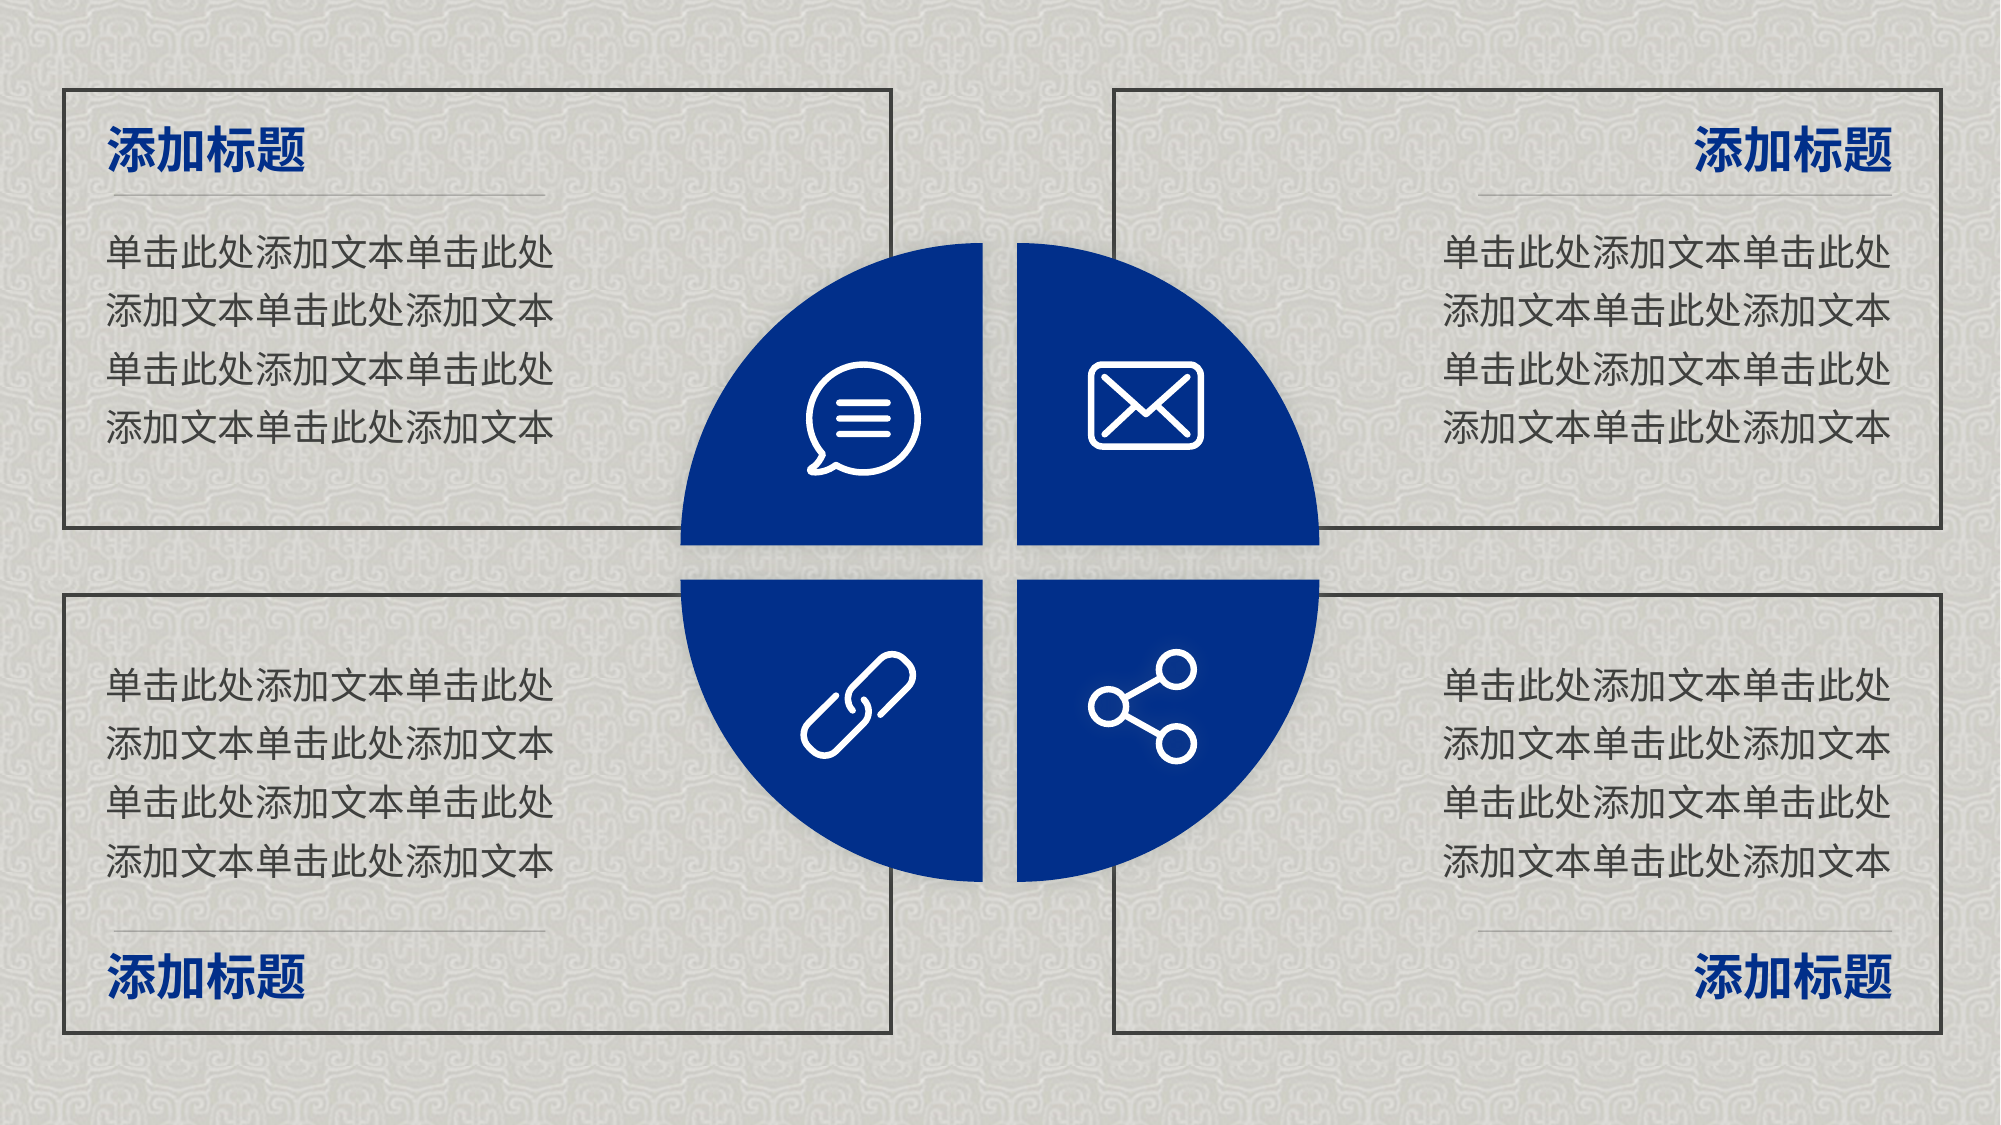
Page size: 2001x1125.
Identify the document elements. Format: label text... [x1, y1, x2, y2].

text_box [679, 241, 984, 547]
text_box [1016, 241, 1321, 547]
text_box [1087, 648, 1198, 765]
text_box 添加标题 [1678, 938, 1909, 1013]
text_box 添加标题 [91, 938, 322, 1013]
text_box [800, 648, 917, 759]
text_box 添加标题 [91, 111, 322, 186]
text_box [63, 89, 892, 529]
picture [0, 0, 2001, 1125]
text_box [1016, 578, 1321, 883]
text_box 单击此处添加文本单击此处添加文本单击此处添加文本单击此处添加文本单击此处添加文本单击此处添加文本 [90, 641, 589, 890]
text_box 添加标题 [1678, 111, 1909, 186]
text_box 单击此处添加文本单击此处添加文本单击此处添加文本单击此处添加文本单击此处添加文本单击此处添加文本 [90, 208, 589, 457]
text_box 单击此处添加文本单击此处添加文本单击此处添加文本单击此处添加文本单击此处添加文本单击此处添加文本 [1427, 208, 1910, 457]
text_box [1113, 89, 1942, 529]
text_box [1113, 594, 1942, 1034]
text_box [679, 578, 984, 883]
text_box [1087, 361, 1205, 450]
text_box [63, 594, 892, 1034]
text_box 单击此处添加文本单击此处添加文本单击此处添加文本单击此处添加文本单击此处添加文本单击此处添加文本 [1427, 641, 1910, 890]
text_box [800, 361, 921, 476]
